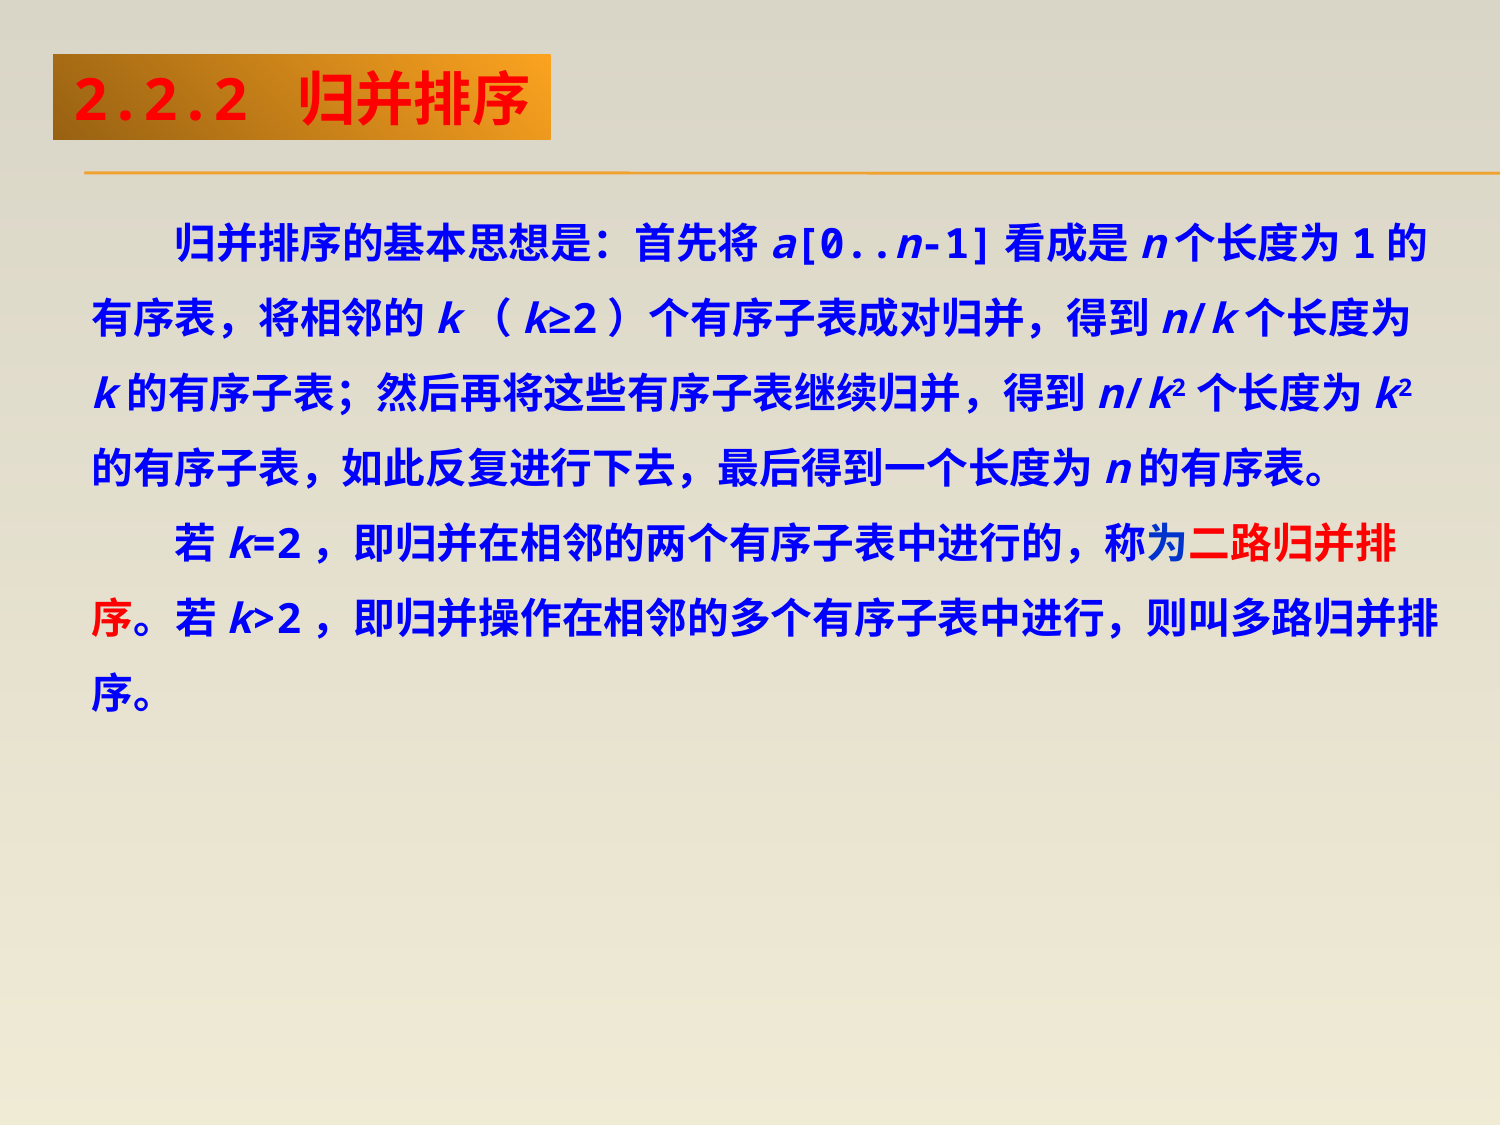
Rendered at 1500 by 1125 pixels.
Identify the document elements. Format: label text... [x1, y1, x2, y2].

text_box 归并排序的基本思想是：首先将a[0..n-1]看成是n个长度为1的有序表，将相邻的k（k≥2）个有序子表成对归并，得到n/k个长度为k的有序子表；然后再将这些有序子表继续归并，得到n/k2个长度为k2的有序子表，如此反复进行下去，最后得到一个长度为n的有序表。 若k=2，即归并在相邻的两个有序子表中进行的，称为二路归并排序。若k>2，即归并操作在相邻的多个有序子表中进行，则叫多路归并排序。 [76, 184, 1459, 725]
text_box 2.2.2 归并排序 [53, 54, 551, 140]
